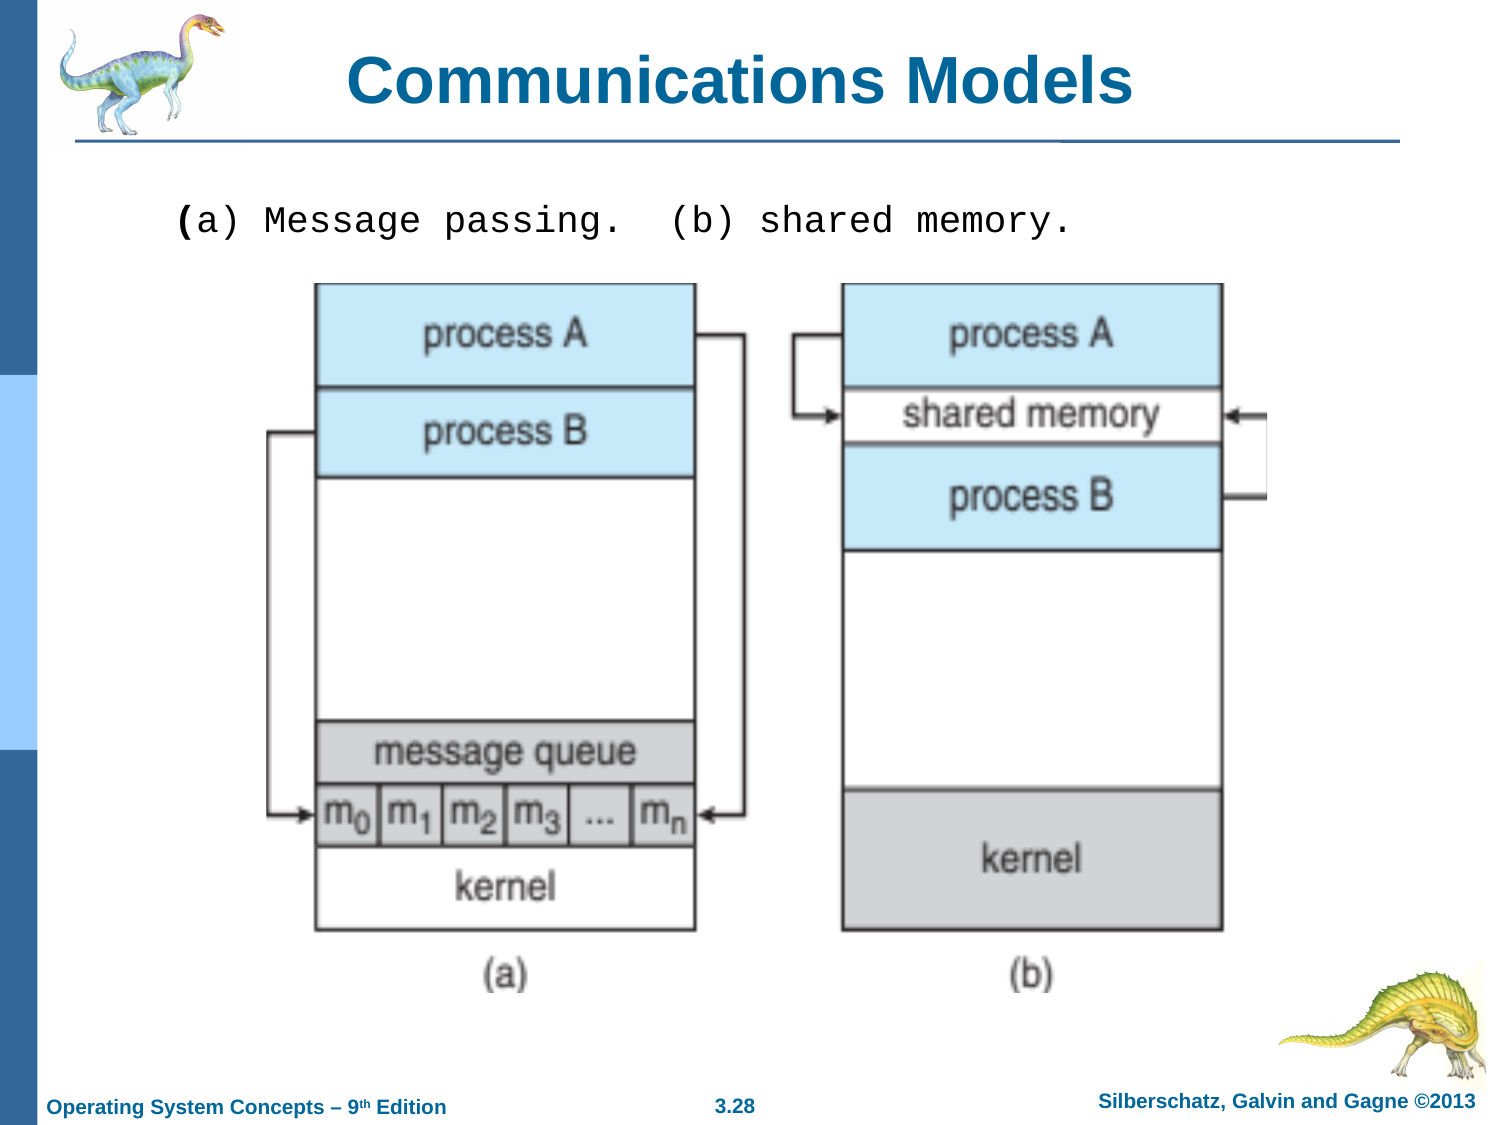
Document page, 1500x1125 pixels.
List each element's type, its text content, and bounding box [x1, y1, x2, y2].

text_box (a) Message passing. (b) shared memory. [159, 187, 1205, 248]
picture [46, 0, 243, 149]
picture [1275, 959, 1486, 1090]
title Communications Models [75, 29, 1425, 125]
picture [266, 282, 1268, 993]
